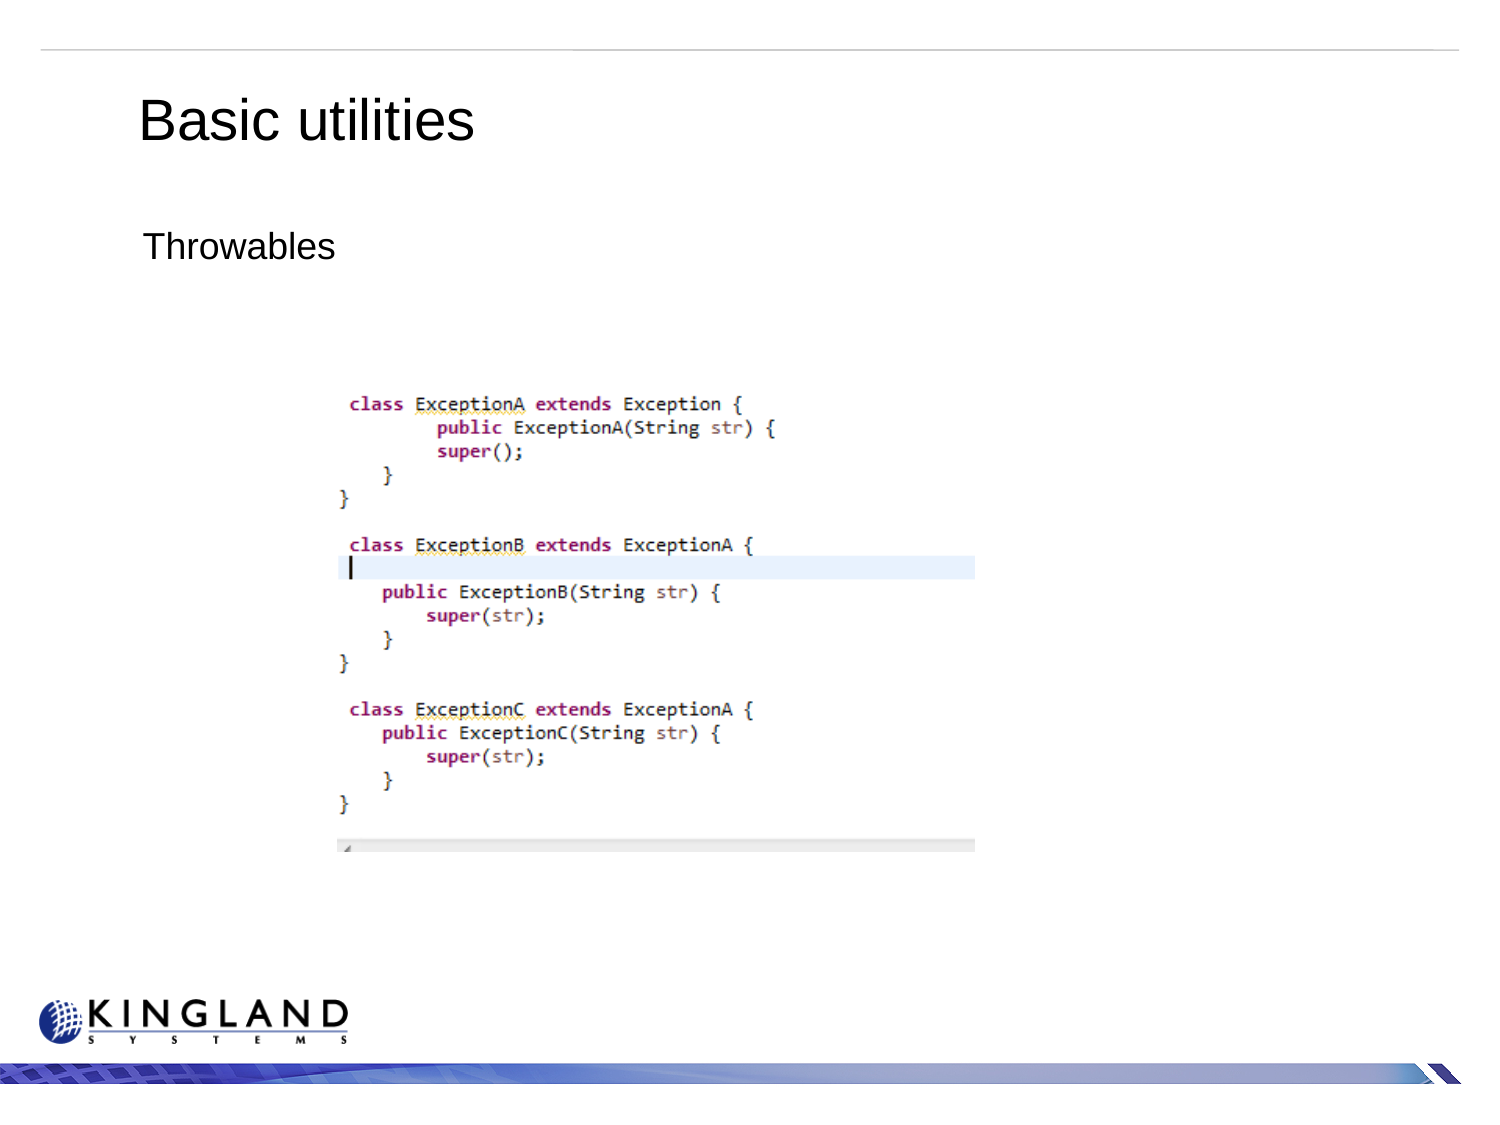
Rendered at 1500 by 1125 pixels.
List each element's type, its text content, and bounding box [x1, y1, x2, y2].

text_box Throwables [127, 214, 1281, 275]
text_box Basic utilities [123, 75, 492, 160]
picture [0, 1061, 1463, 1087]
picture [337, 387, 976, 852]
picture [39, 999, 348, 1044]
